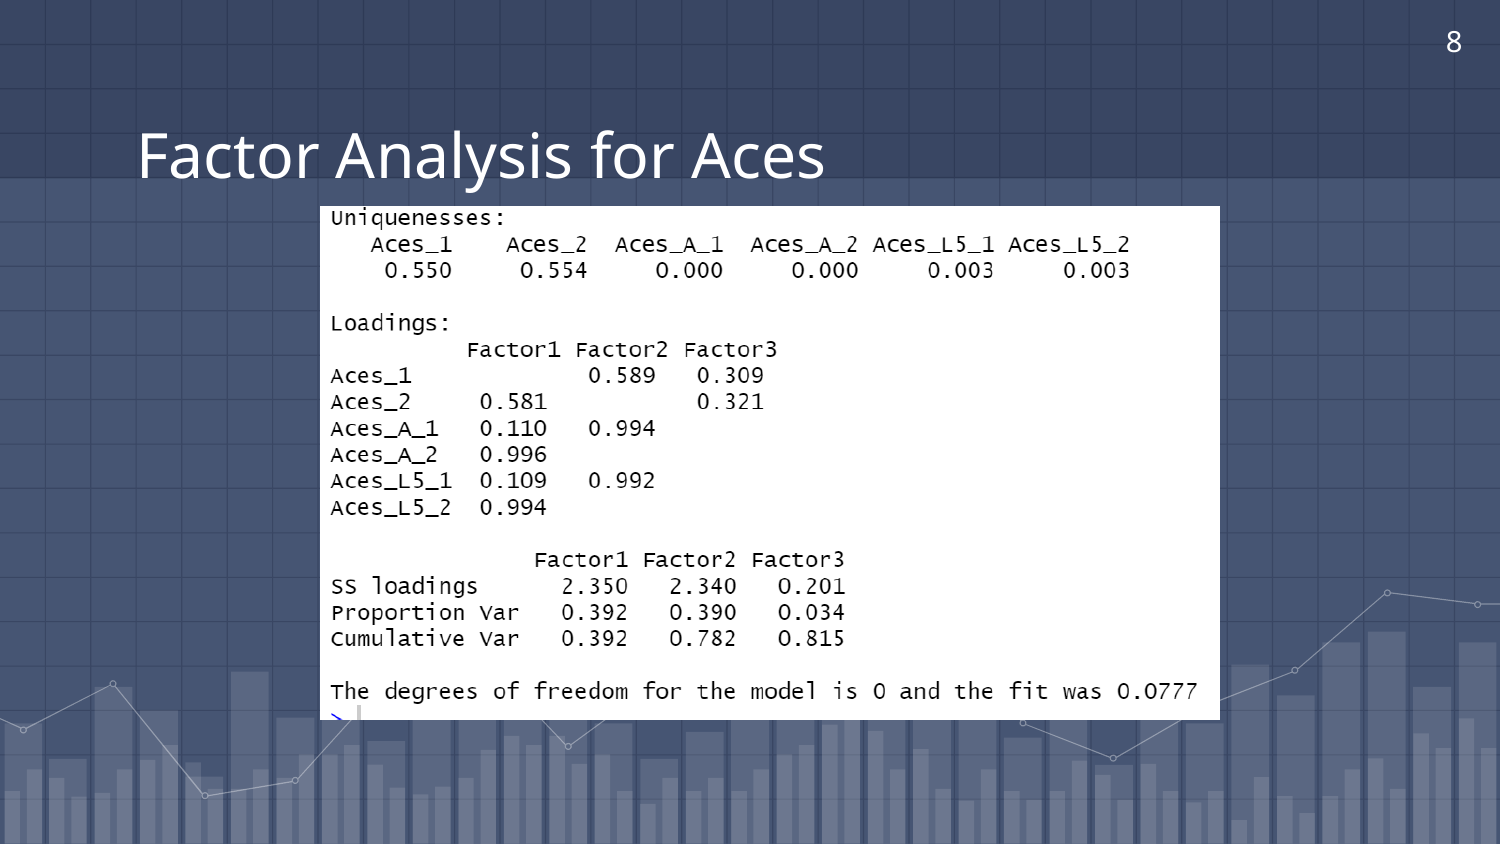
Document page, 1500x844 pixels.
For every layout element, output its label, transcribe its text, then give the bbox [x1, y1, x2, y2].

picture [320, 206, 1221, 720]
slide_number 8 [1408, 0, 1500, 88]
title Factor Analysis for Aces [121, 65, 1383, 207]
